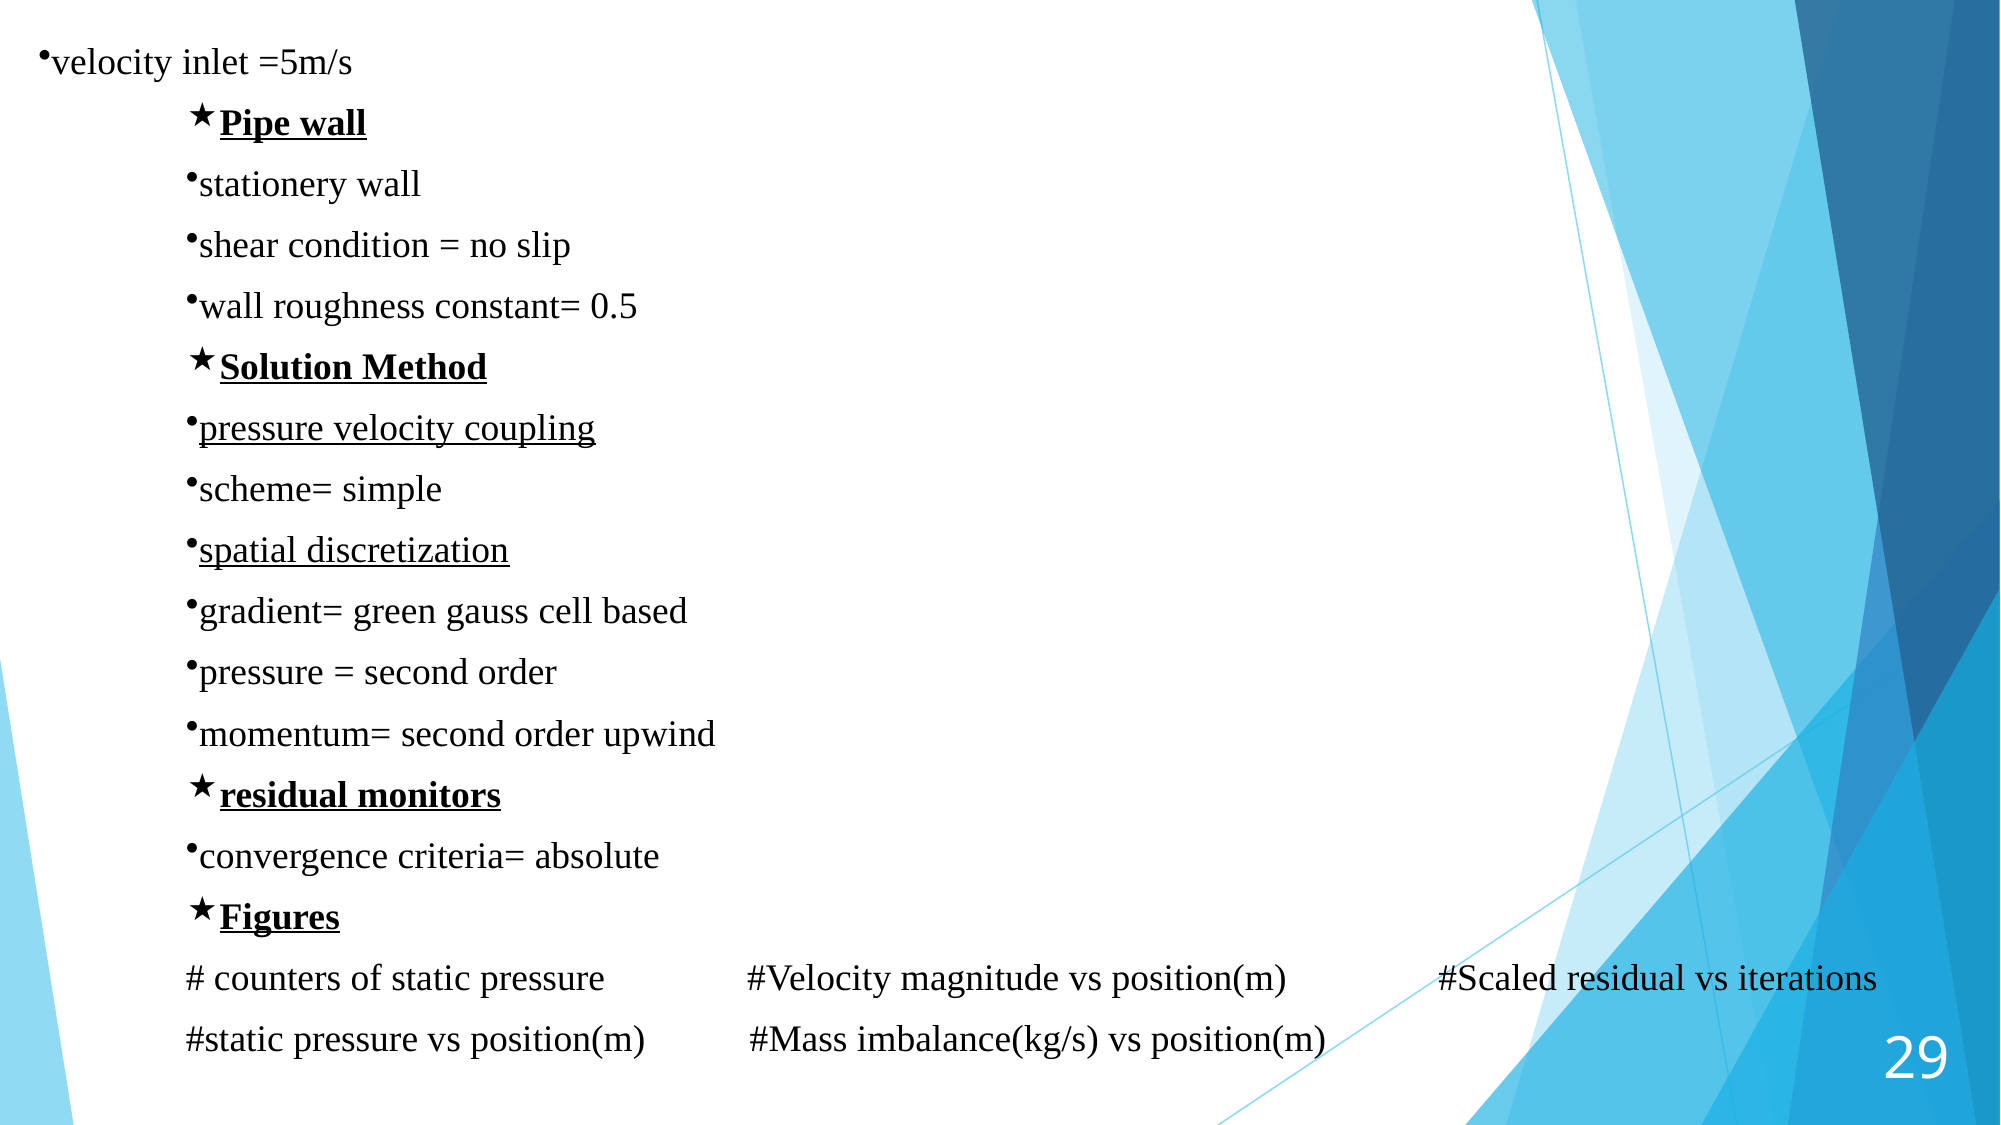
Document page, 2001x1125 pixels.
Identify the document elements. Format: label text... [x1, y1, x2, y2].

text_box velocity inlet =5m/s Pipe wall stationery wall shear condition = no slip wall roughness constant= 0.5 Solution Method pressure velocity coupling scheme= simple spatial discretization gradient= green gauss cell based pressure = second order momentum= second order upwind residual monitors convergence criteria= absolute Figures # counters of static pressure #Velocity magnitude vs position(m) #Scaled residual vs iterations #static pressure vs position(m) #Mass imbalance(kg/s) vs position(m) [23, 24, 1988, 1105]
slide_number 29 [1852, 1029, 1965, 1090]
